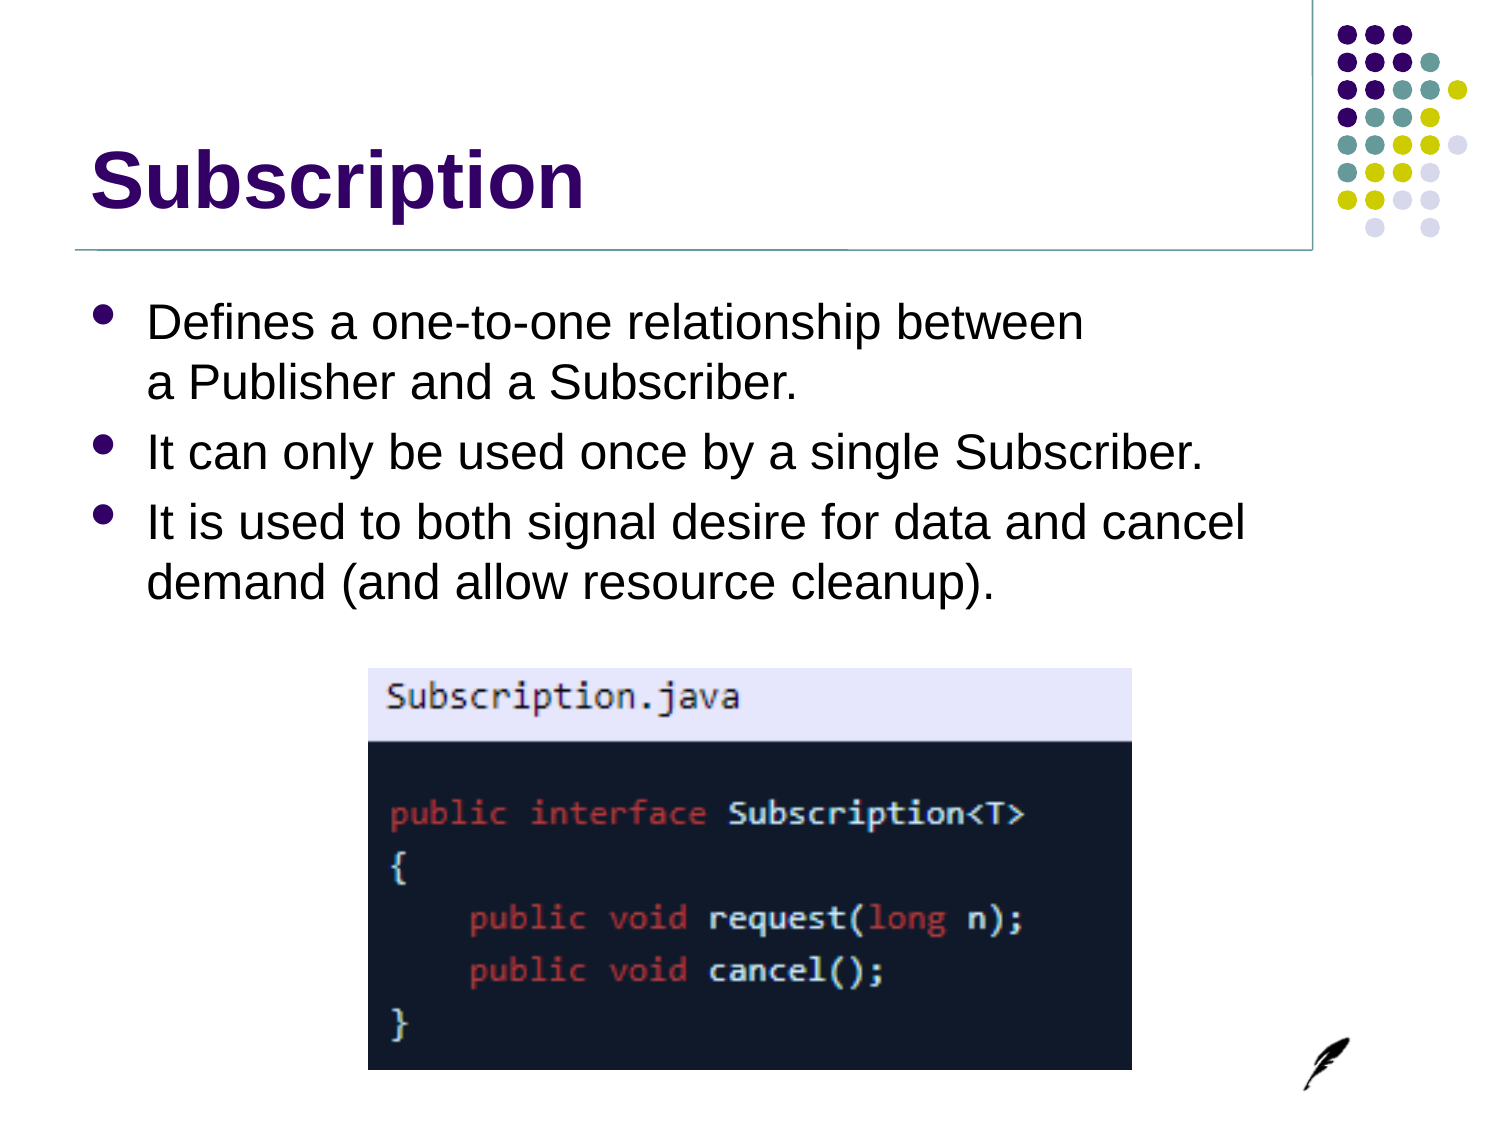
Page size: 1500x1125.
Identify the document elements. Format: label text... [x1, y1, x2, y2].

picture [1295, 1027, 1357, 1103]
list Defines a one-to-one relationship between a Publisher and a Subscriber. It can only be used once by a single Subscriber. It is used to both signal desire for data and cancel demand (and allow resource cleanup). [75, 282, 1425, 1006]
title Subscription [75, 20, 1313, 233]
picture [368, 668, 1132, 1070]
